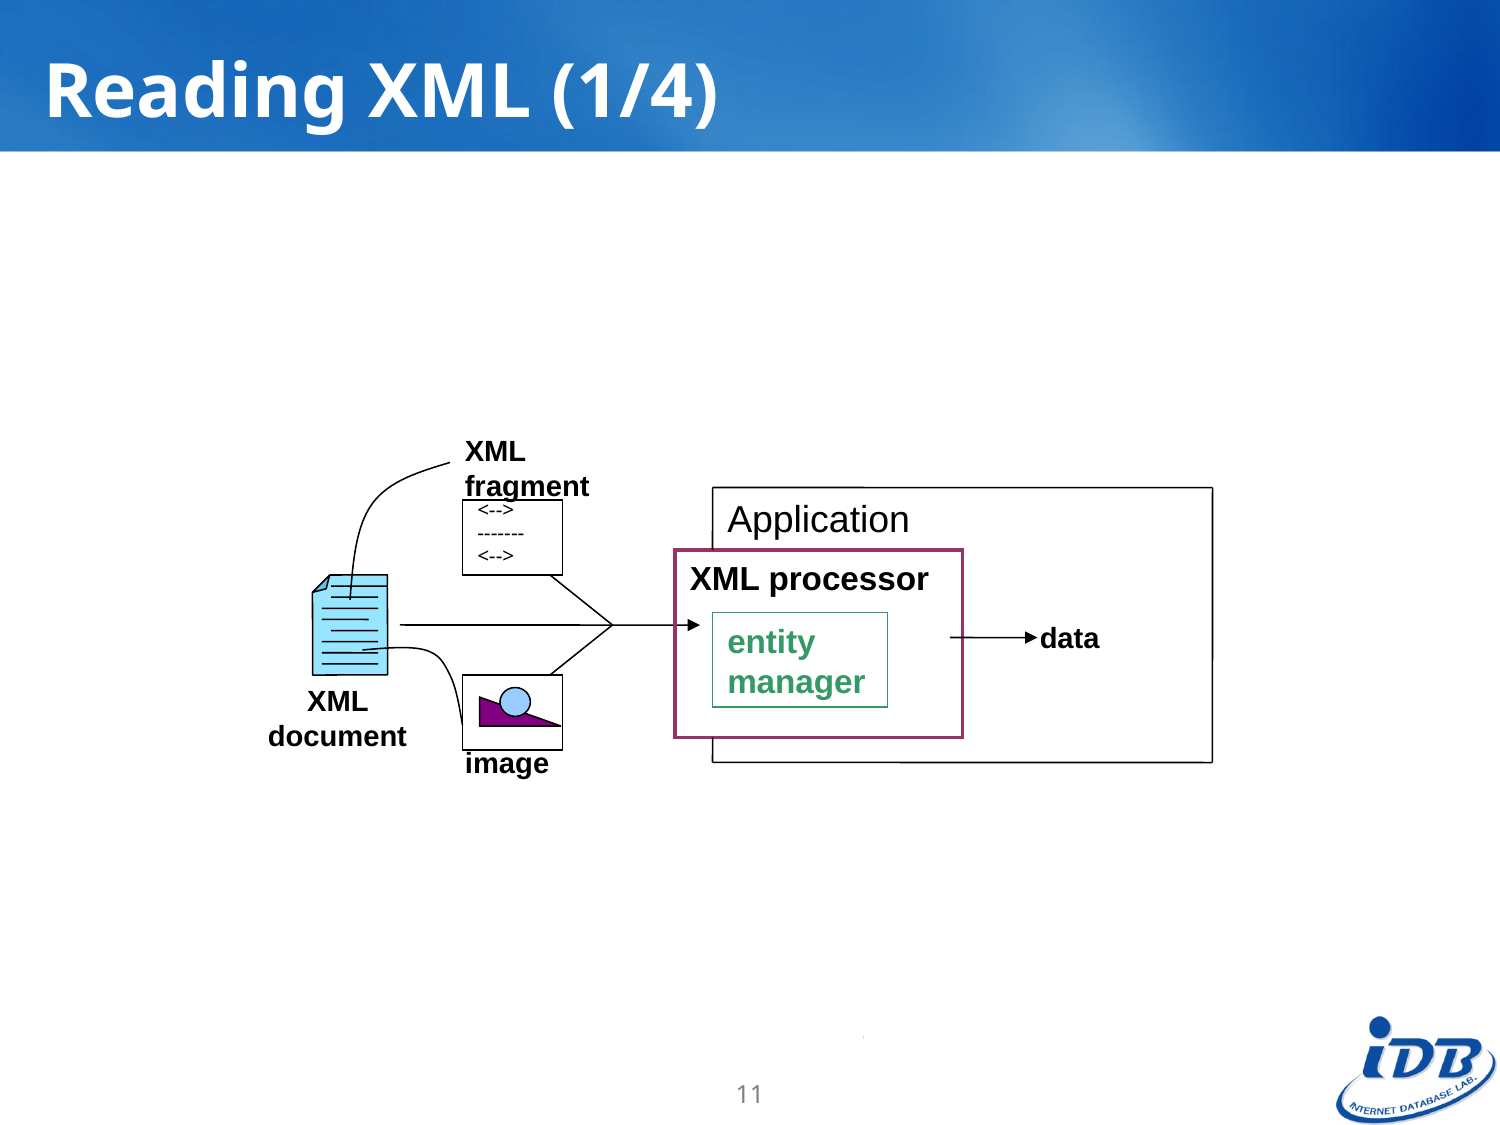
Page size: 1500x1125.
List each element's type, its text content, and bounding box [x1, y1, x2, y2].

slide_number 11 [688, 1078, 812, 1114]
title Reading XML (1/4) [28, 23, 1472, 153]
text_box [237, 424, 1213, 788]
picture [0, 0, 1500, 1125]
